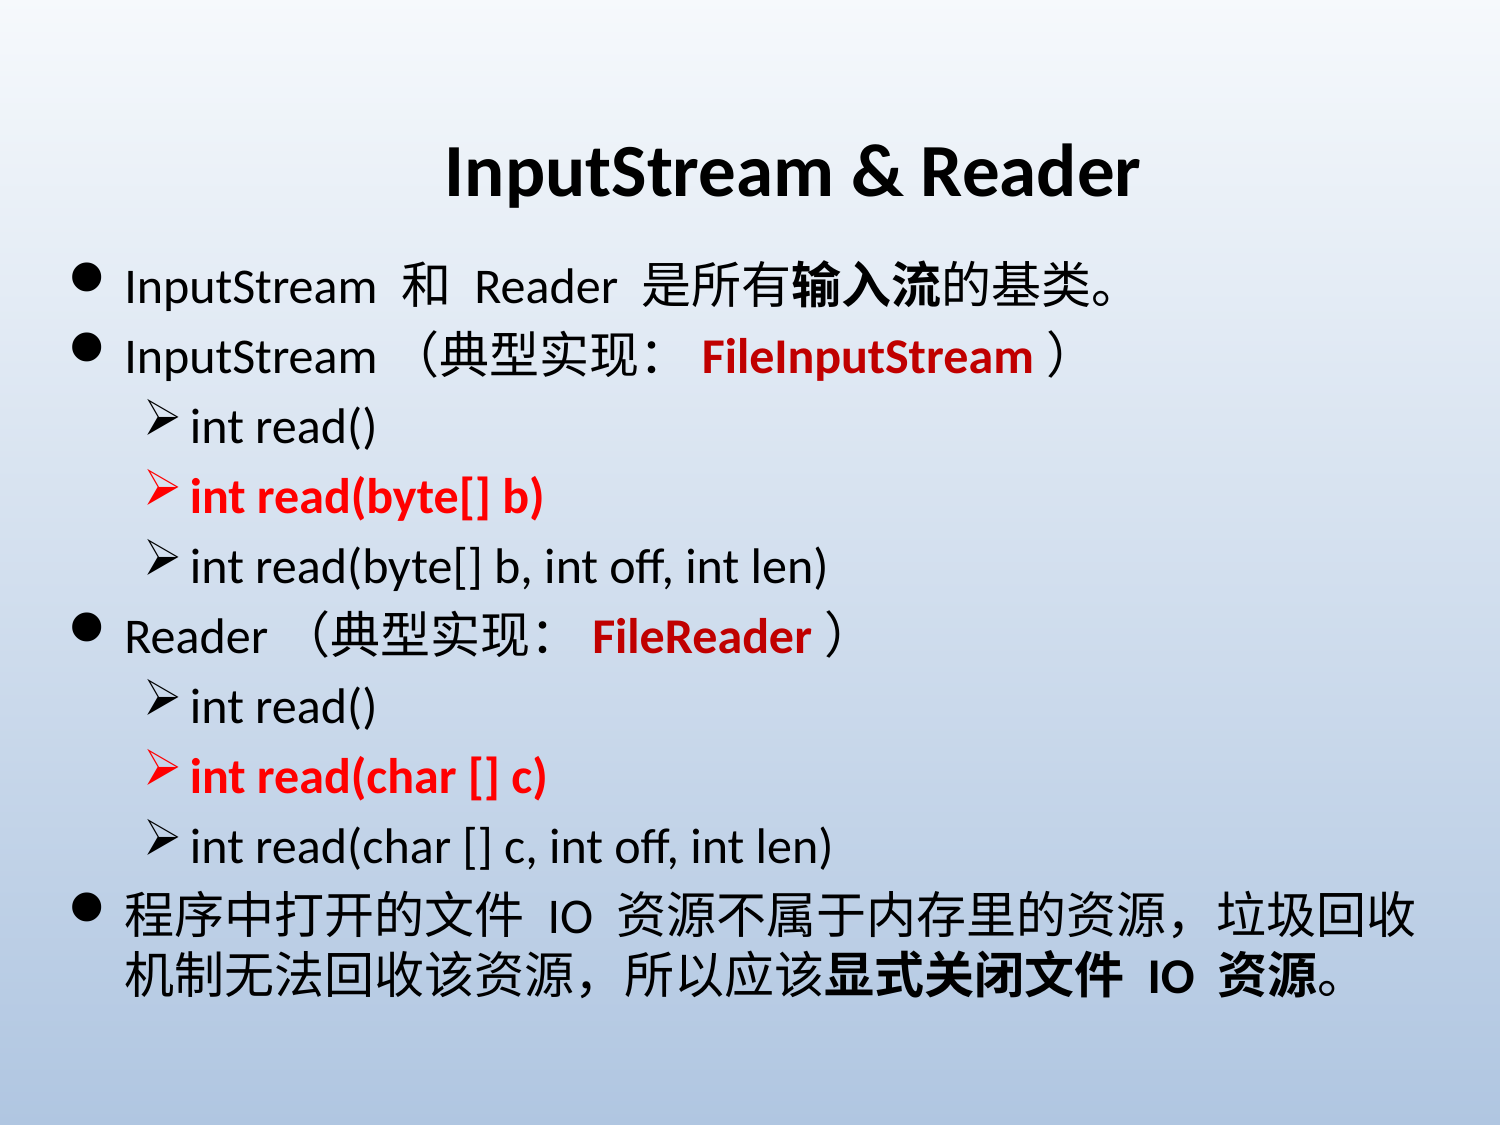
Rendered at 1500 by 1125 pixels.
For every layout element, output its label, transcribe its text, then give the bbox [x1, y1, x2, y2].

title InputStream & Reader [348, 101, 1239, 231]
list InputStream 和 Reader 是所有输入流的基类。 InputStream（典型实现：FileInputStream） int read() int read(byte[] b) int read(byte[] b, int off, int len) Reader（典型实现：FileReader） int read() int read(char [] c) int read(char [] c, int off, int len) 程序中打开的文件 IO 资源不属于内存里的资源，垃圾回收机制无法回收该资源，所以应该显式关闭文件 IO 资源。 [53, 246, 1471, 1059]
